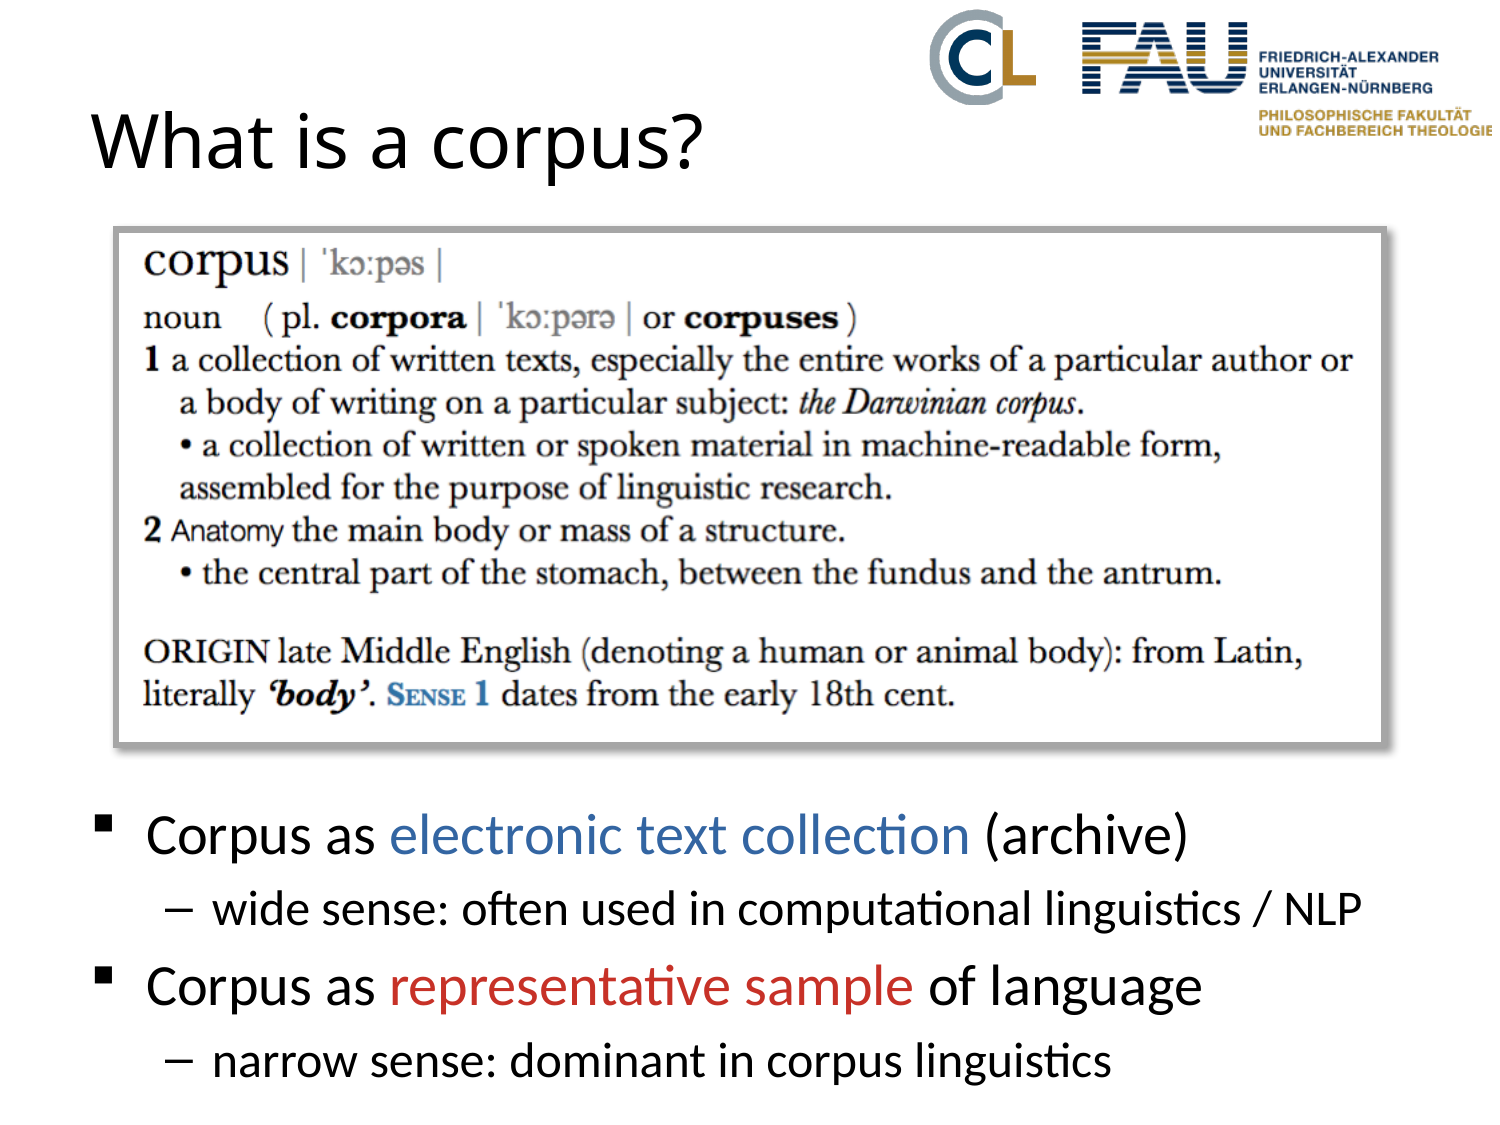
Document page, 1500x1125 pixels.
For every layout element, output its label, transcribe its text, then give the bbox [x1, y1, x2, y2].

title What is a corpus? [75, 45, 1425, 233]
list Corpus as electronic text collection (archive) wide sense: often used in computational linguistics / NLP Corpus as representative sample of language narrow sense: dominant in corpus linguistics [75, 788, 1425, 1098]
picture [118, 232, 1382, 743]
